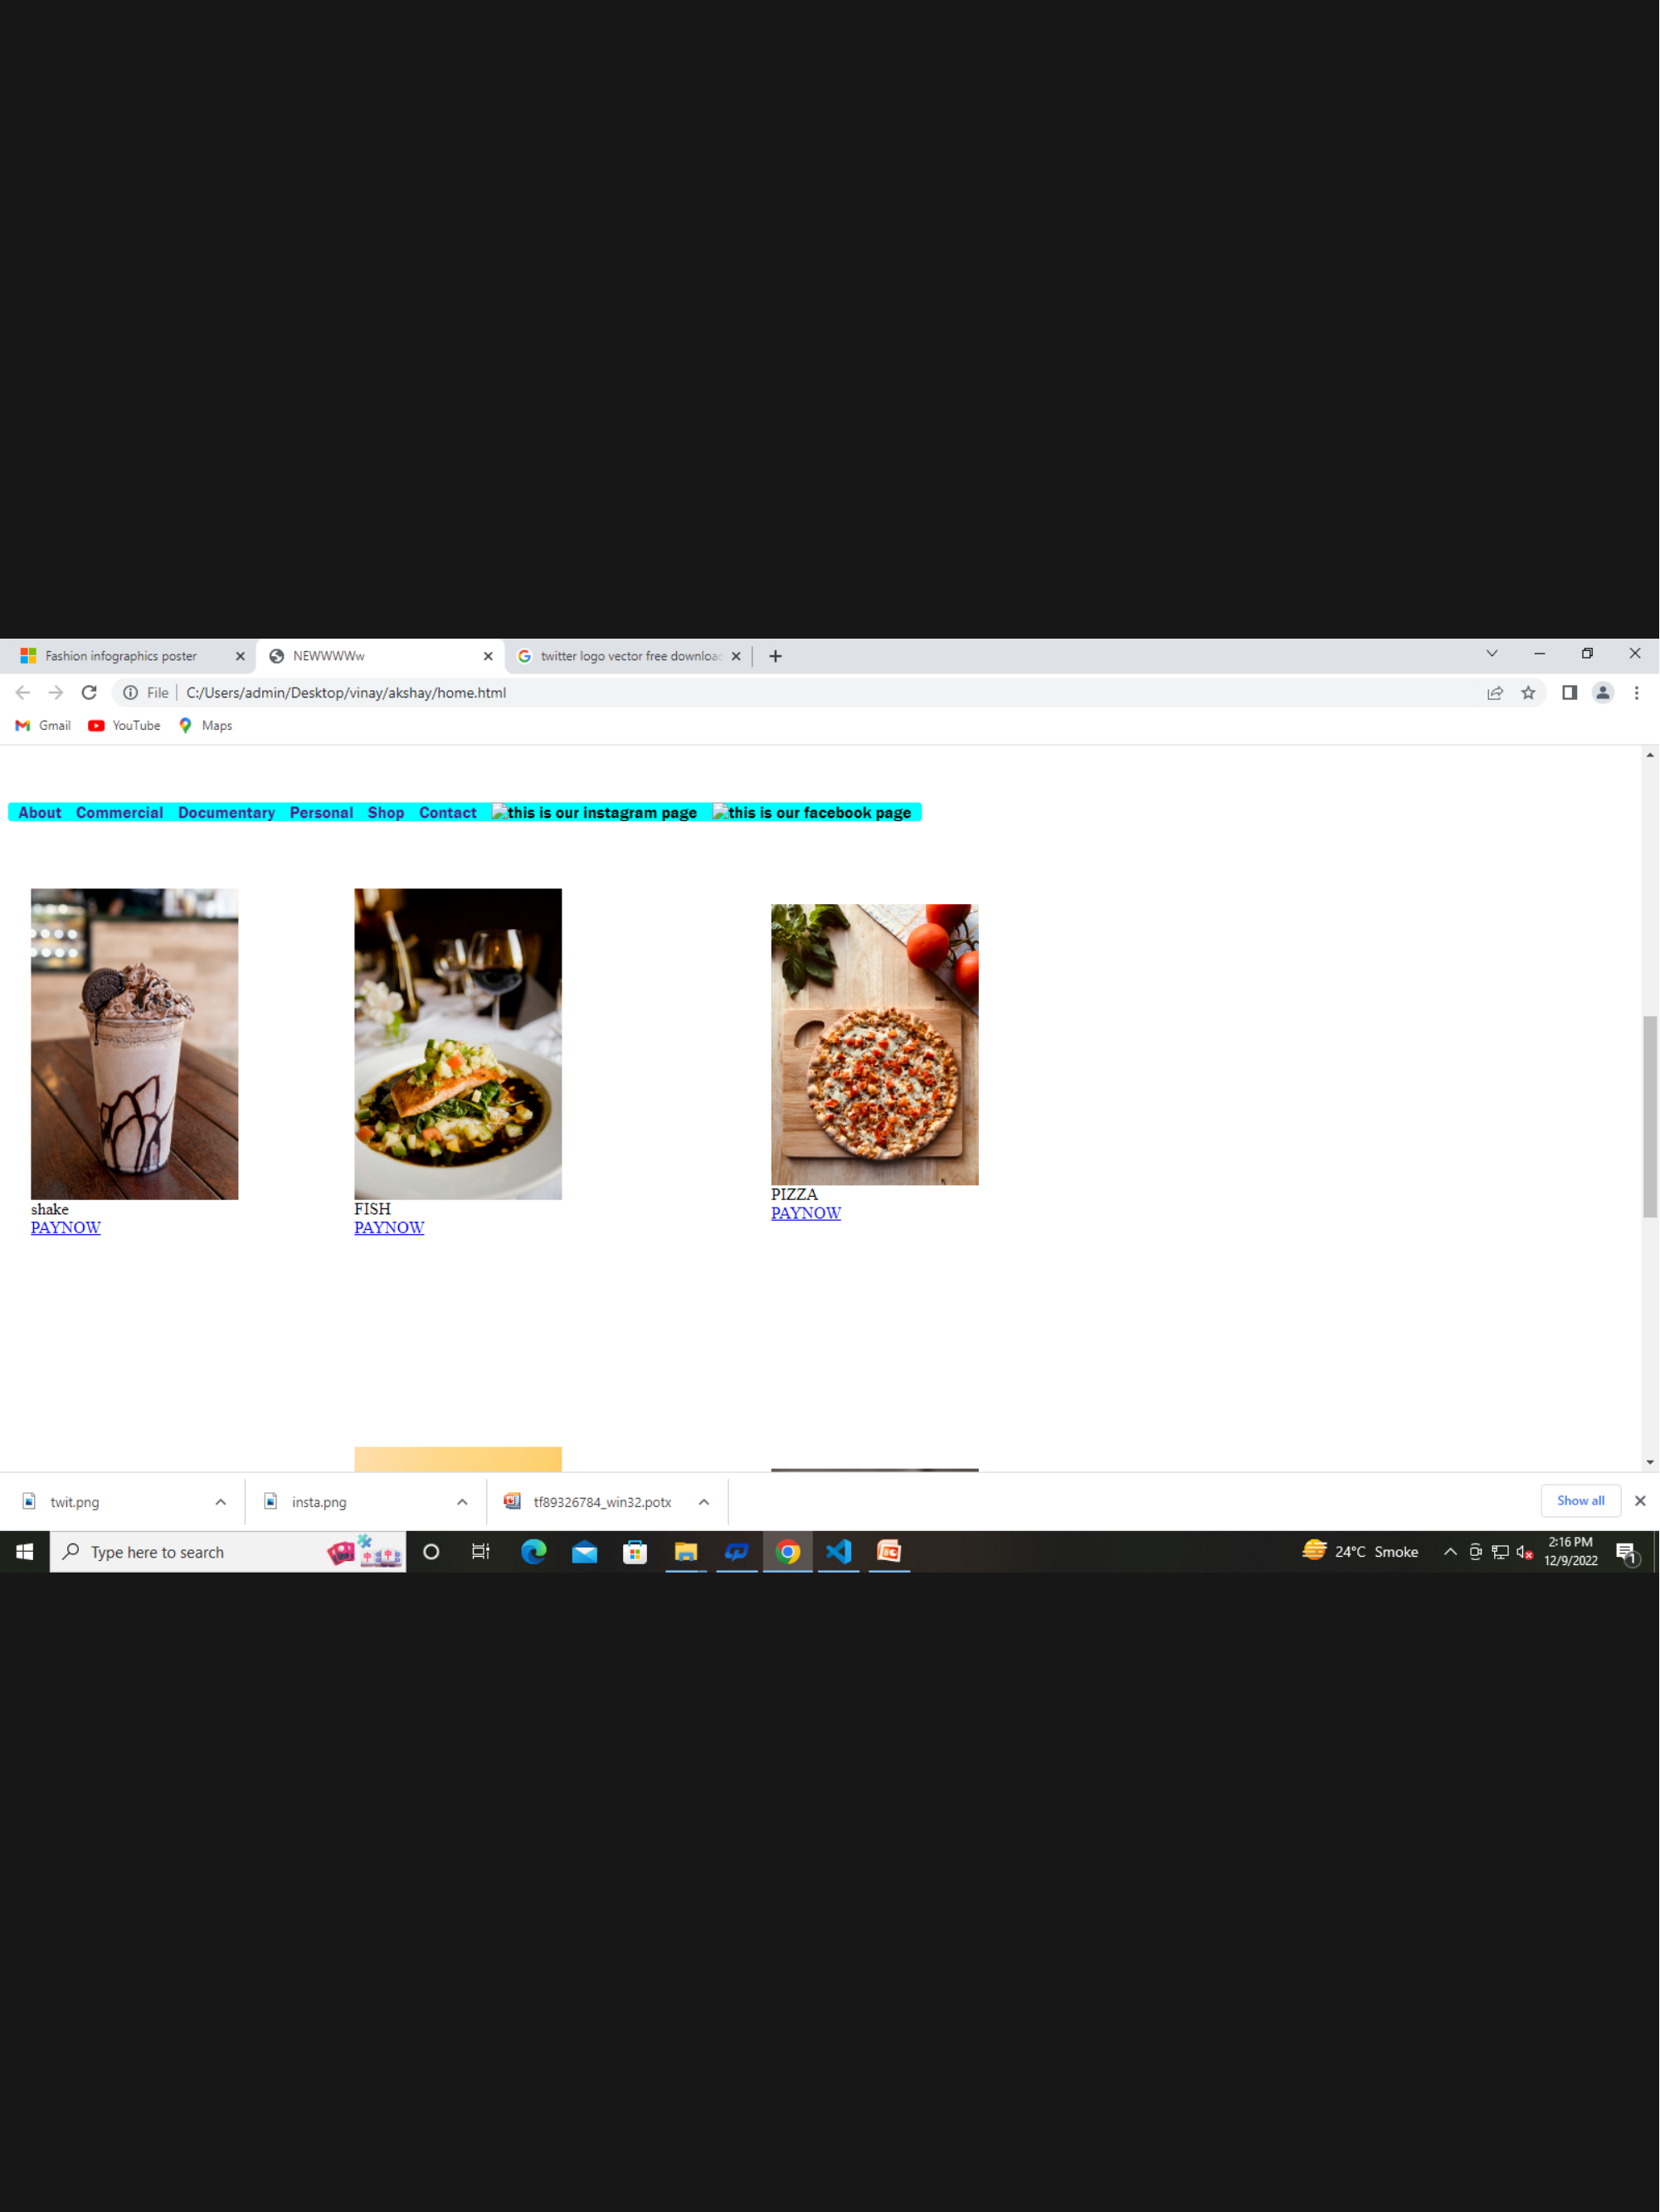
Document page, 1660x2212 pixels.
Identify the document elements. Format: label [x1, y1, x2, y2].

picture [0, 639, 1659, 1573]
